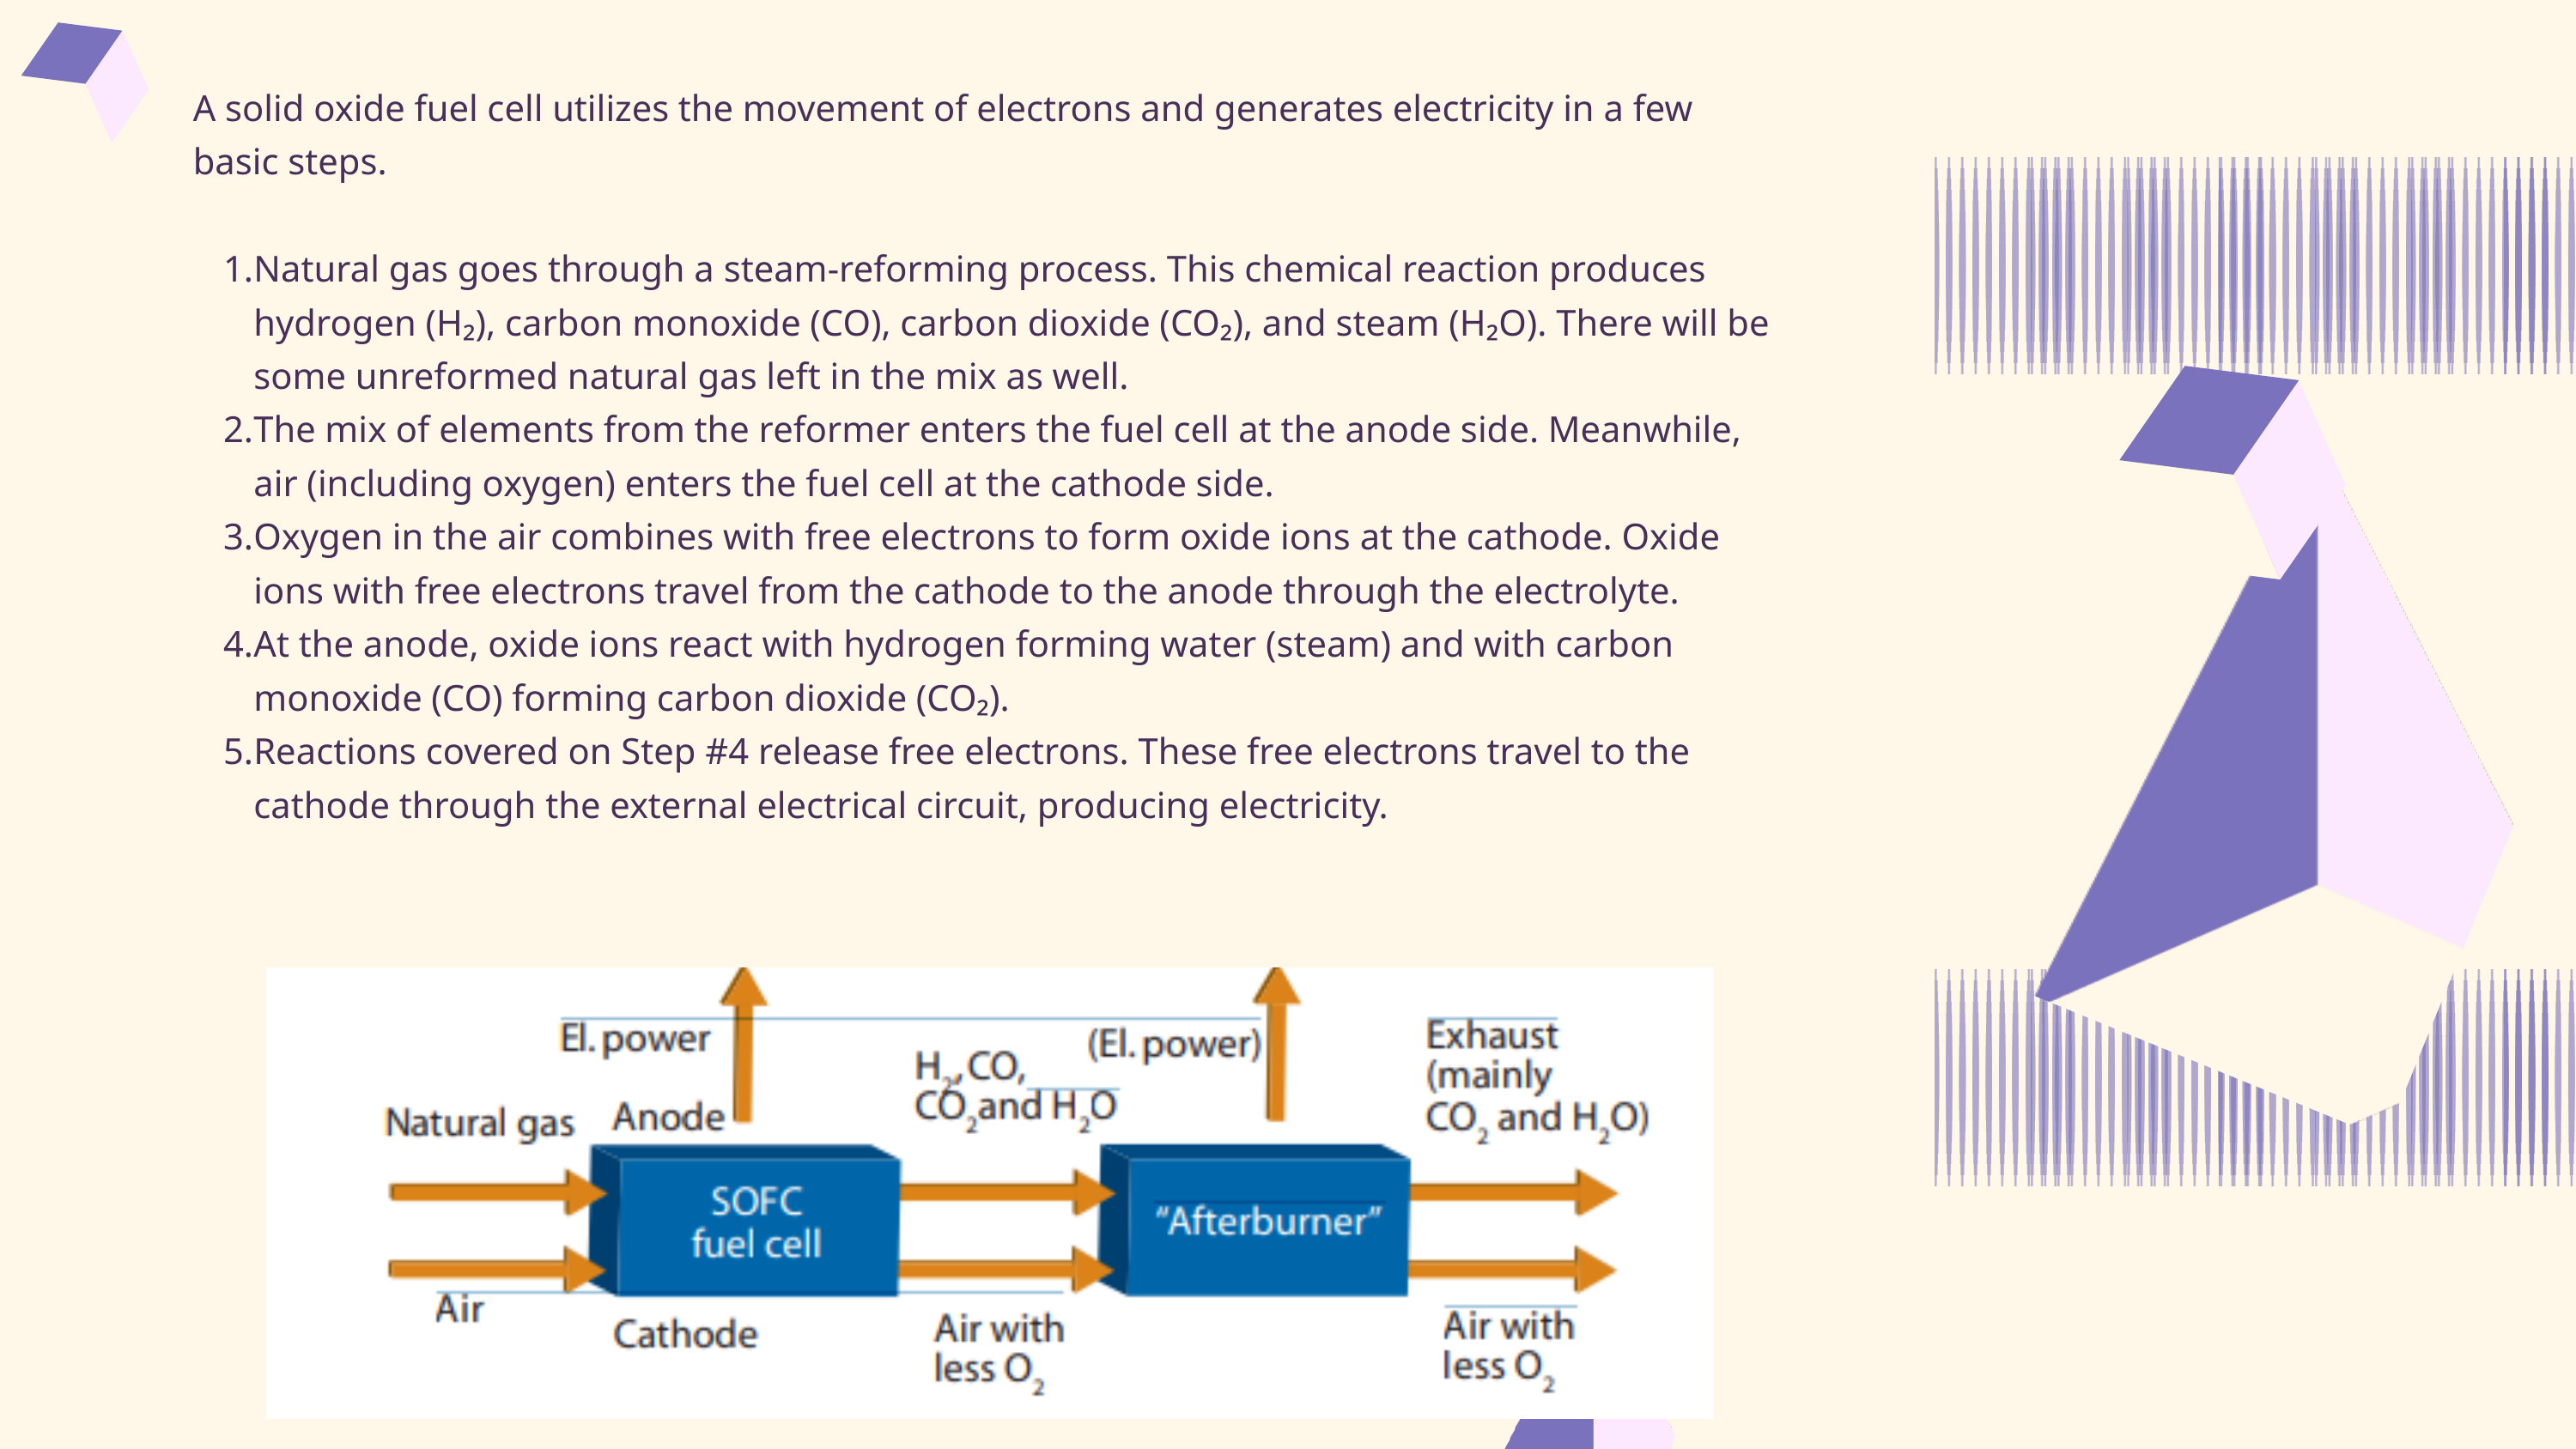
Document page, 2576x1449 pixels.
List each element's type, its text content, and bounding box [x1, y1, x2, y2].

text_box A solid oxide fuel cell utilizes the movement of electrons and generates electricity in a few basic steps. Natural gas goes through a steam-reforming process. This chemical reaction produces hydrogen (H₂), carbon monoxide (CO), carbon dioxide (CO₂), and steam (H₂O). There will be some unreformed natural gas left in the mix as well. The mix of elements from the reformer enters the fuel cell at the anode side. Meanwhile, air (including oxygen) enters the fuel cell at the cathode side. Oxygen in the air combines with free electrons to form oxide ions at the cathode. Oxide ions with free electrons travel from the cathode to the anode through the electrolyte. At the anode, oxide ions react with hydrogen forming water (steam) and with carbon monoxide (CO) forming carbon dioxide (CO₂). Reactions covered on Step #4 release free electrons. These free electrons travel to the cathode through the external electrical circuit, producing electricity. [192, 74, 1787, 933]
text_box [1934, 0, 2576, 698]
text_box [29, 16, 141, 149]
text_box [2134, 355, 2331, 591]
text_box [1495, 1420, 1681, 1449]
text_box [1934, 699, 2576, 1449]
text_box [265, 967, 1714, 1420]
